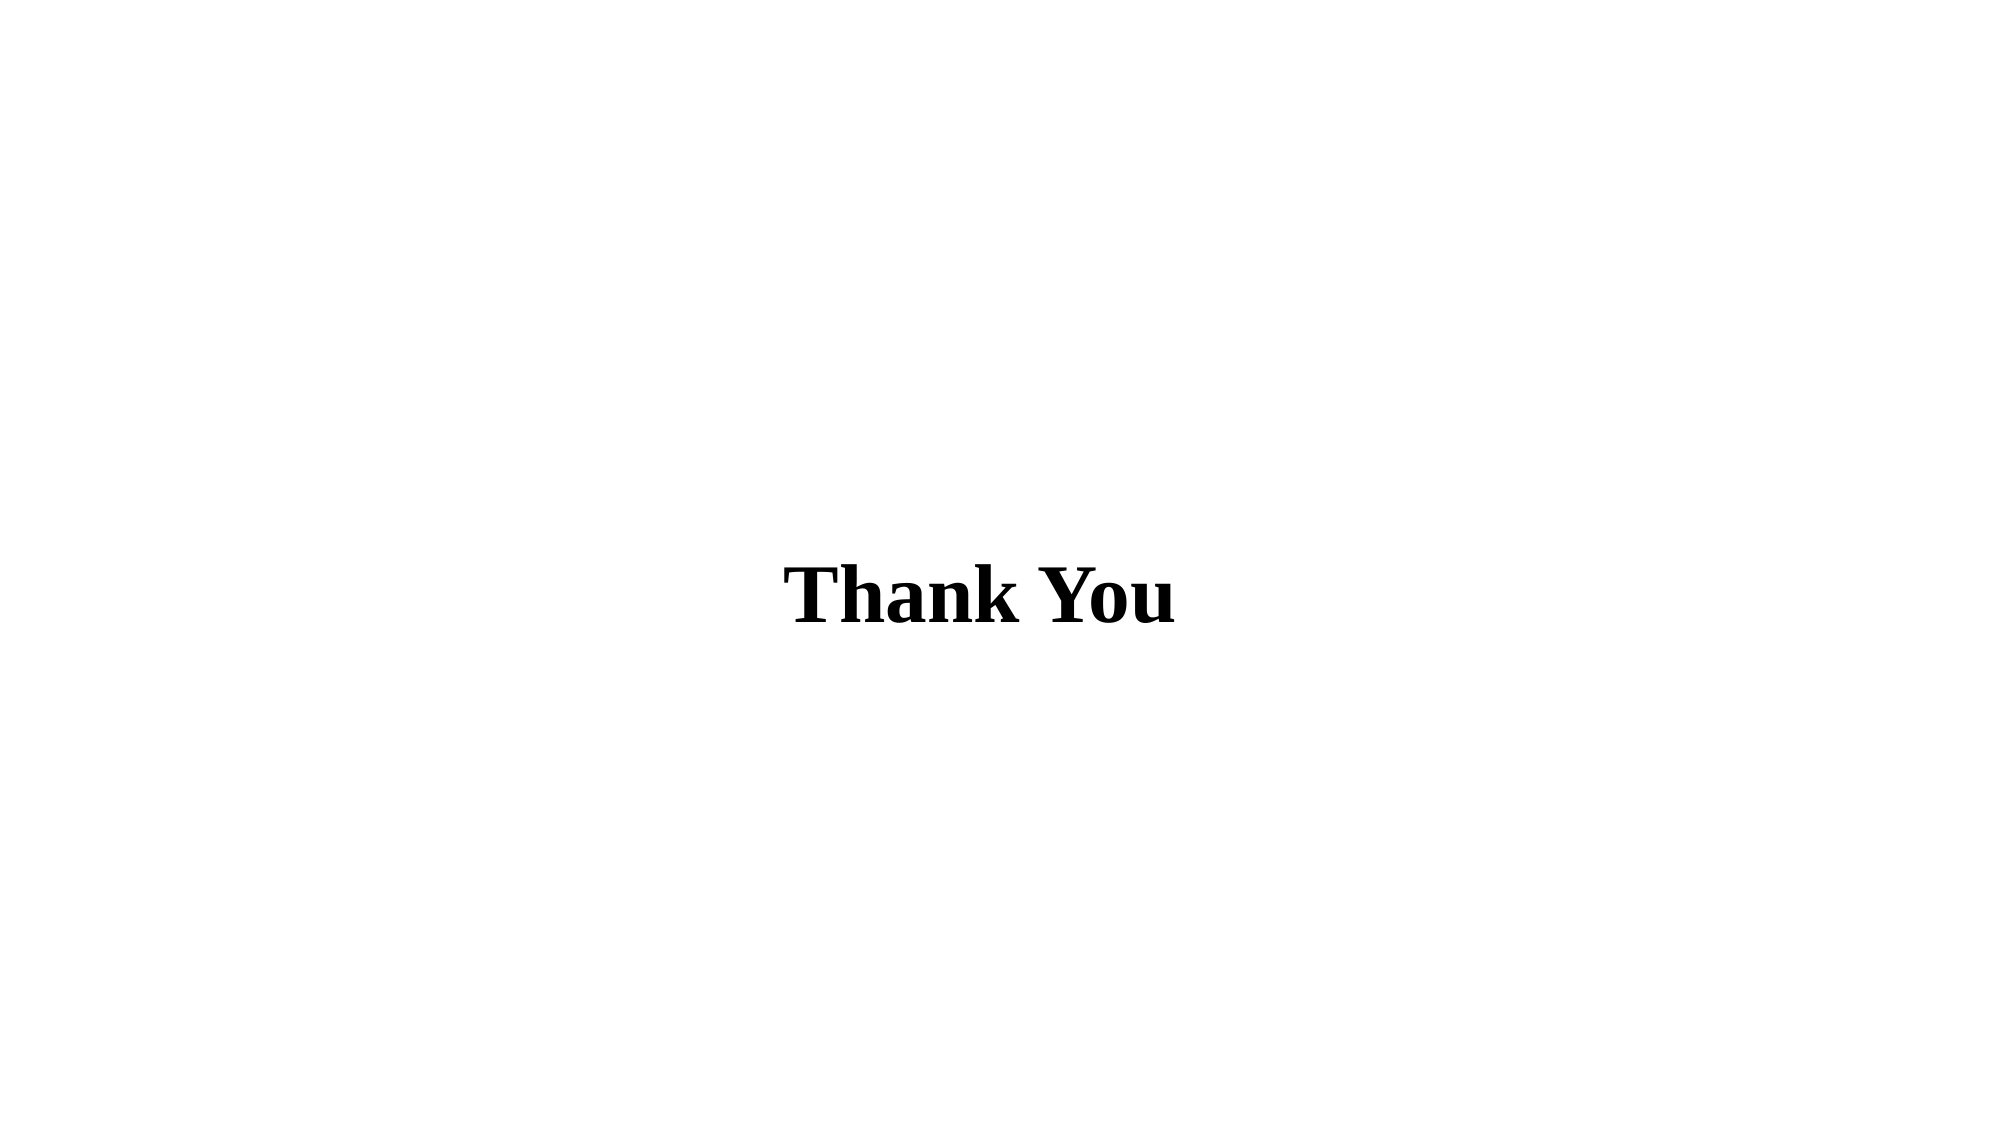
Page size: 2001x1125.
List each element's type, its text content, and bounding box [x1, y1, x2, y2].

text_box Thank You [759, 532, 1833, 647]
